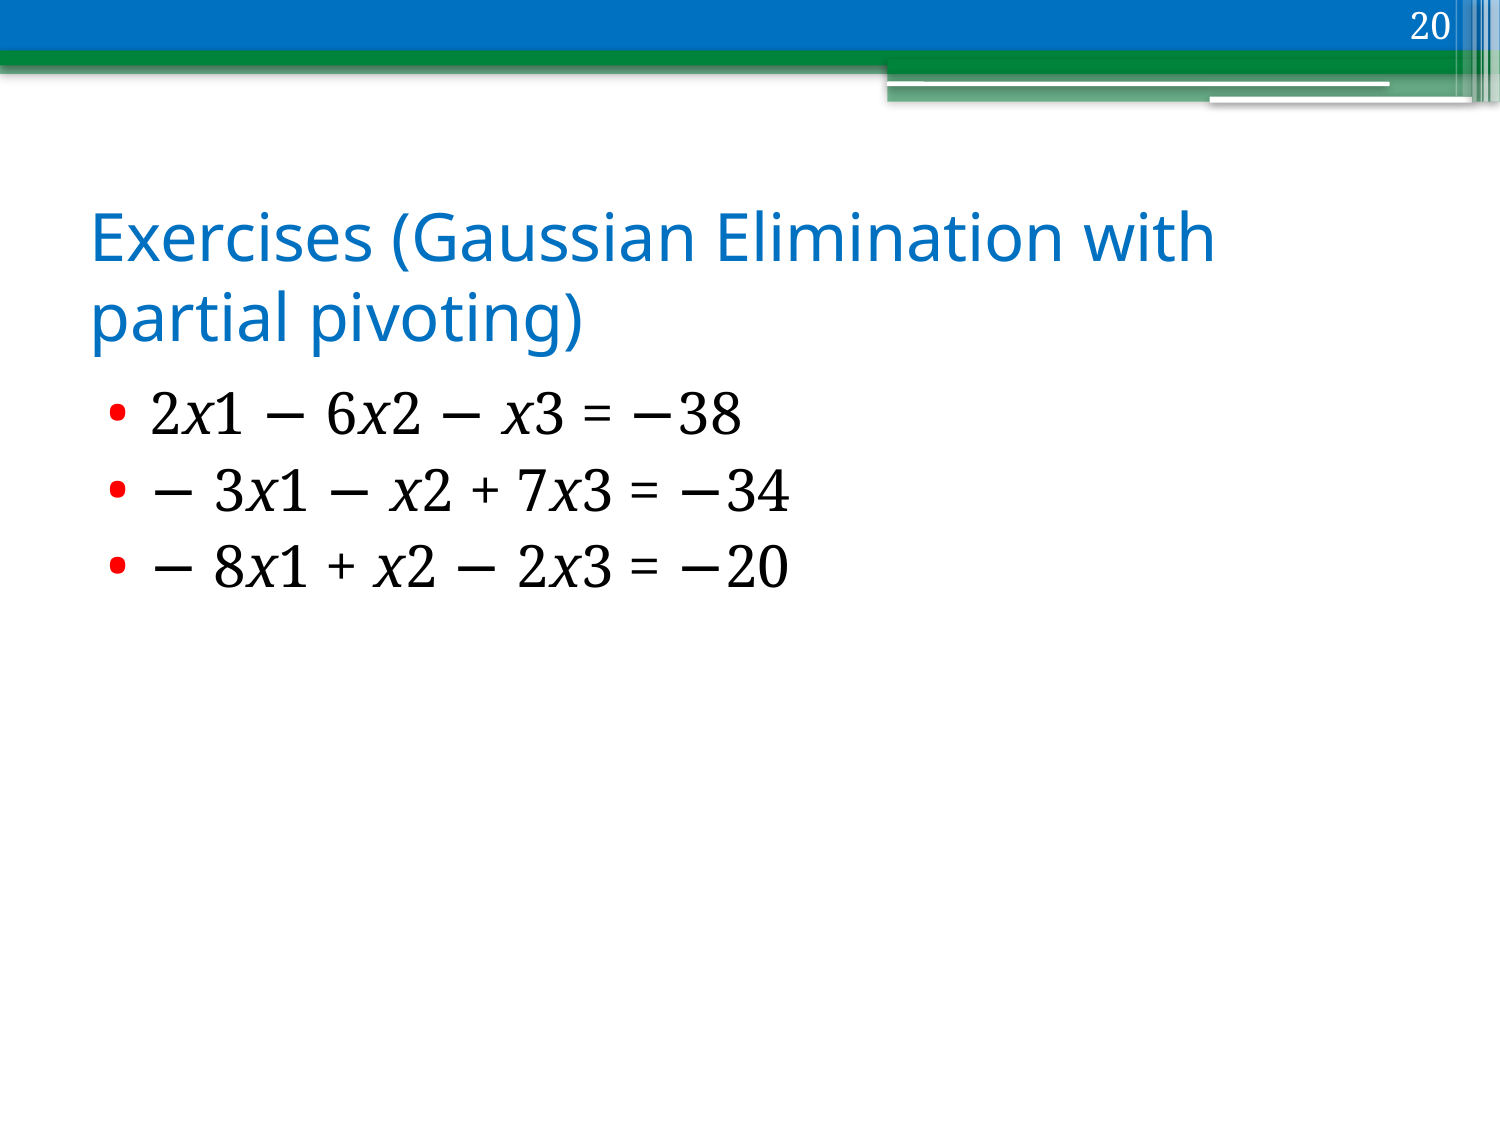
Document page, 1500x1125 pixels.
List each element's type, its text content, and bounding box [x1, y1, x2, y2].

slide_number 20 [1341, 0, 1466, 61]
title Exercises (Gaussian Elimination with partial pivoting) [75, 187, 1425, 363]
list 2x1 − 6x2 − x3 = −38 − 3x1 − x2 + 7x3 = −34 − 8x1 + x2 − 2x3 = −20 [75, 368, 1425, 1079]
